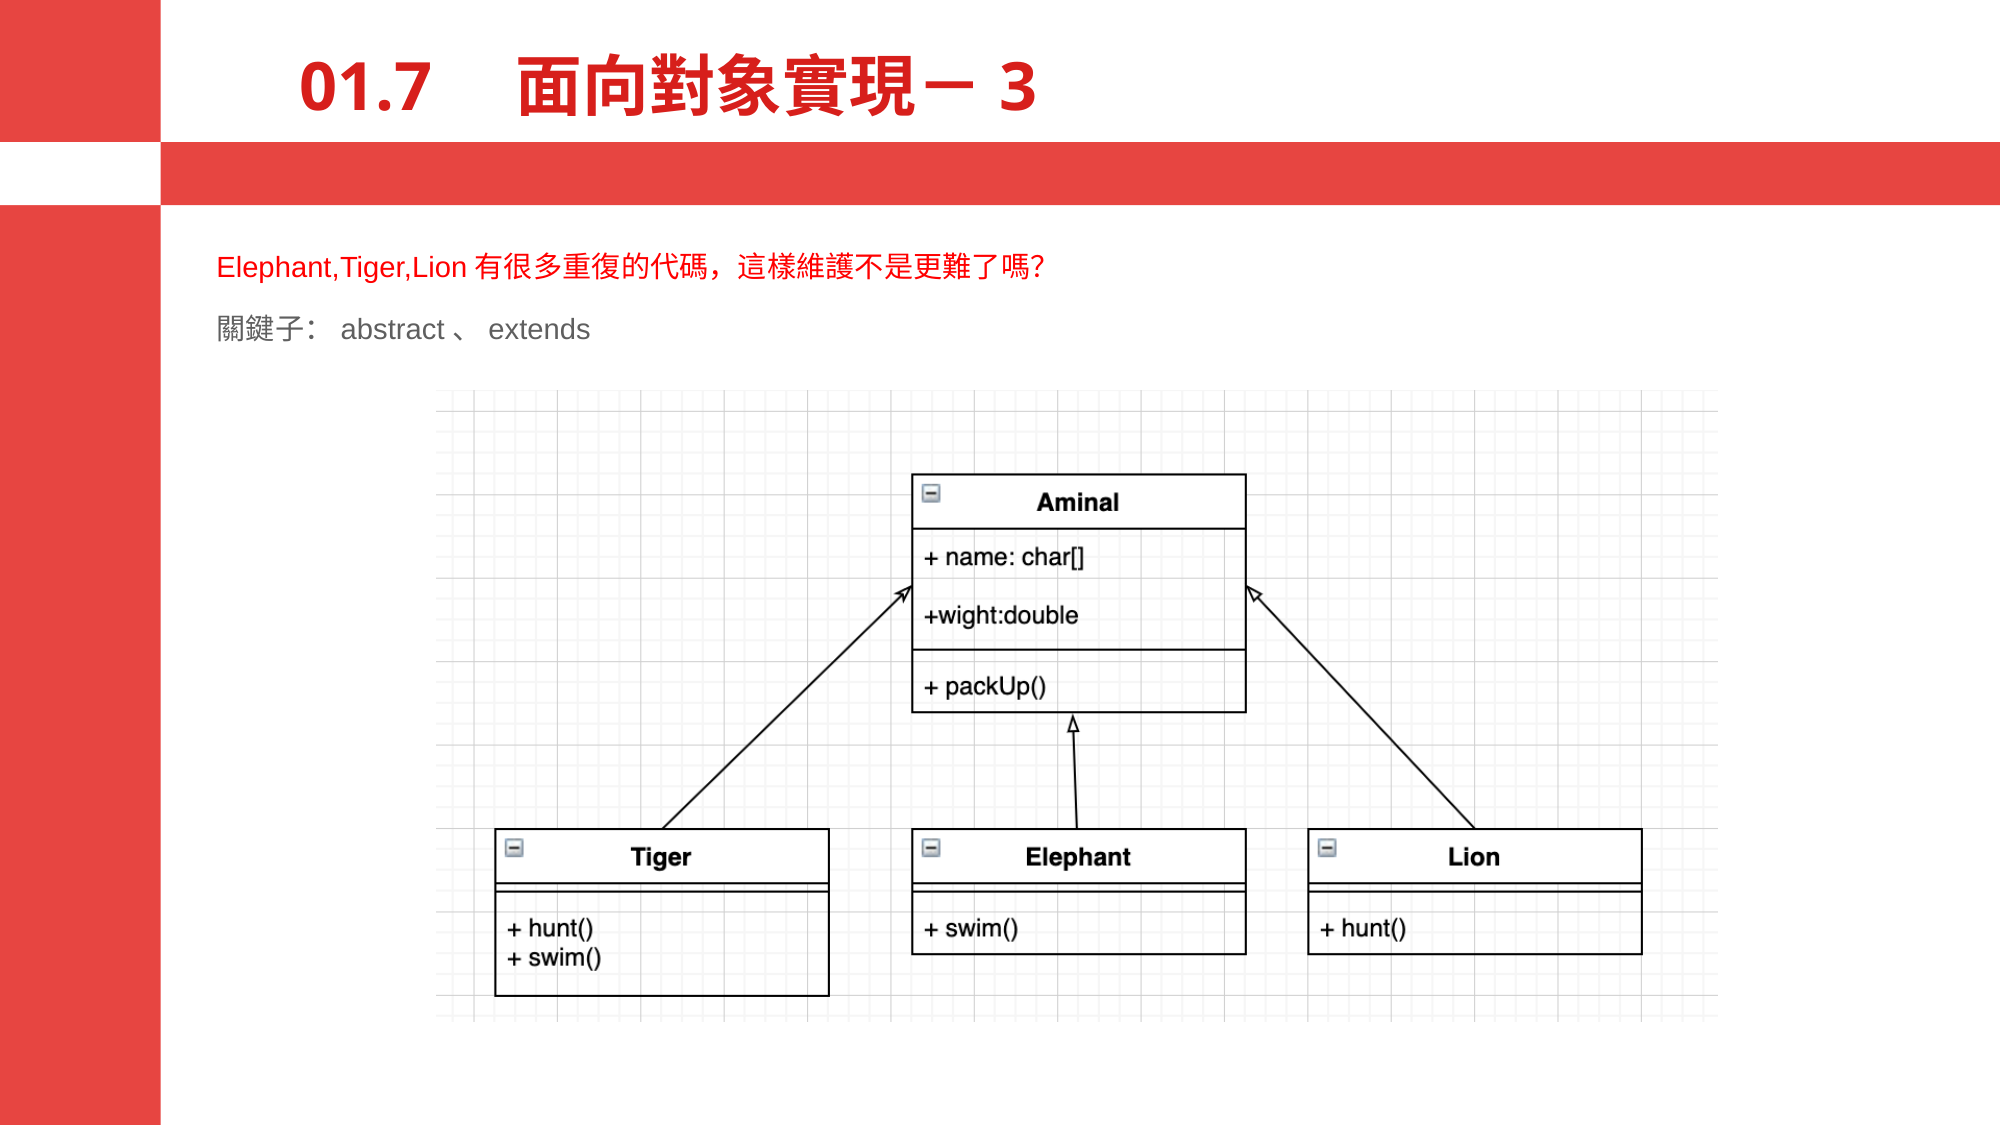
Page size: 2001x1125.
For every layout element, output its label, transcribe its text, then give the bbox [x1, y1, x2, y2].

text_box Elephant,Tiger,Lion有很多重復的代碼，這樣維護不是更難了嗎？ [201, 230, 1137, 291]
title 01.7 面向對象實現－3 [201, 16, 1929, 133]
text_box 關鍵子：abstract、extends [201, 292, 630, 353]
picture [436, 390, 1718, 1022]
